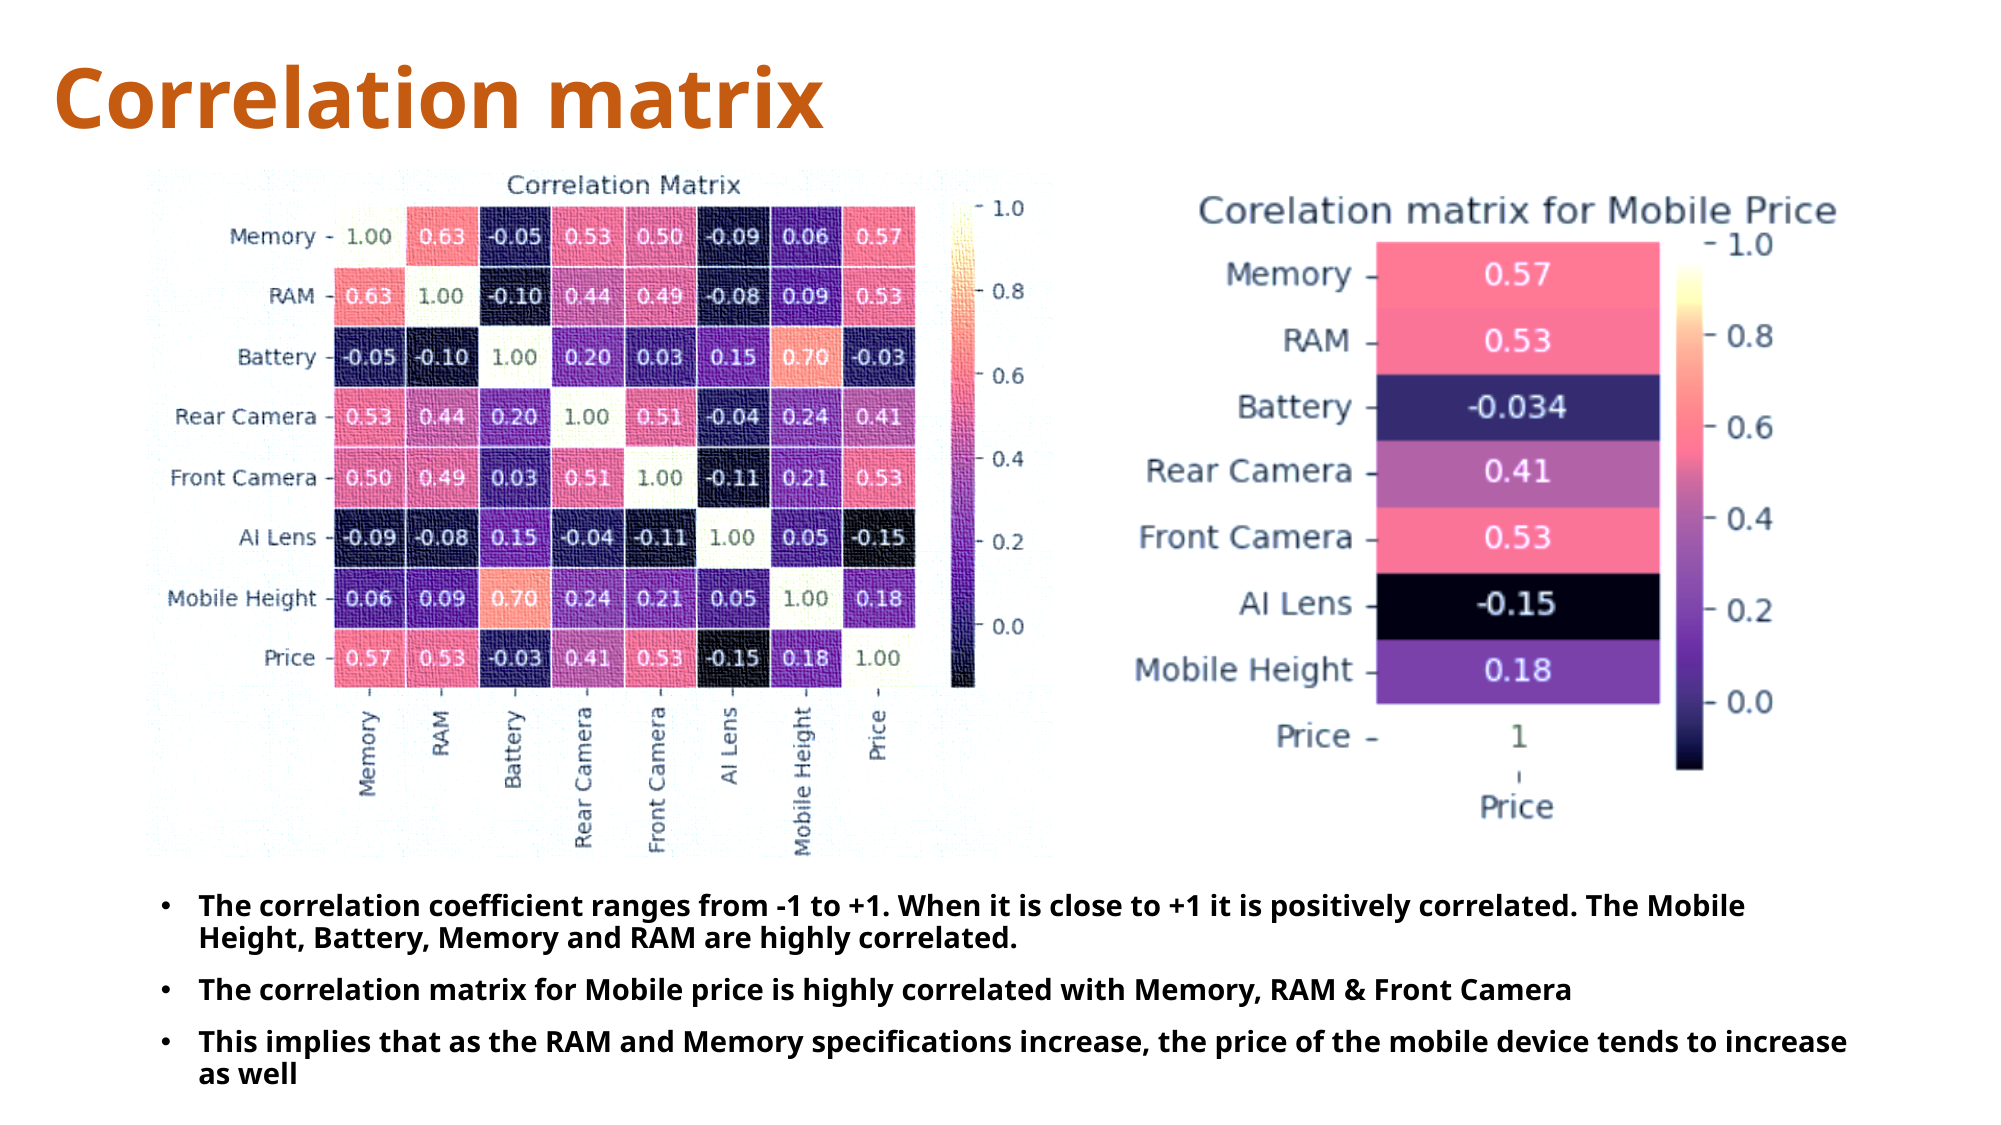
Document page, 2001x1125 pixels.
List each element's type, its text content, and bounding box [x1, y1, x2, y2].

list The correlation coefficient ranges from -1 to +1. When it is close to +1 it is positively correlated. The Mobile Height, Battery, Memory and RAM are highly correlated. The correlation matrix for Mobile price is highly correlated with Memory, RAM & Front Camera This implies that as the RAM and Memory specifications increase, the price of the mobile device tends to increase as well [145, 884, 1871, 1075]
picture [1090, 169, 1882, 859]
picture [145, 169, 1054, 859]
title Correlation matrix [37, 55, 1763, 149]
